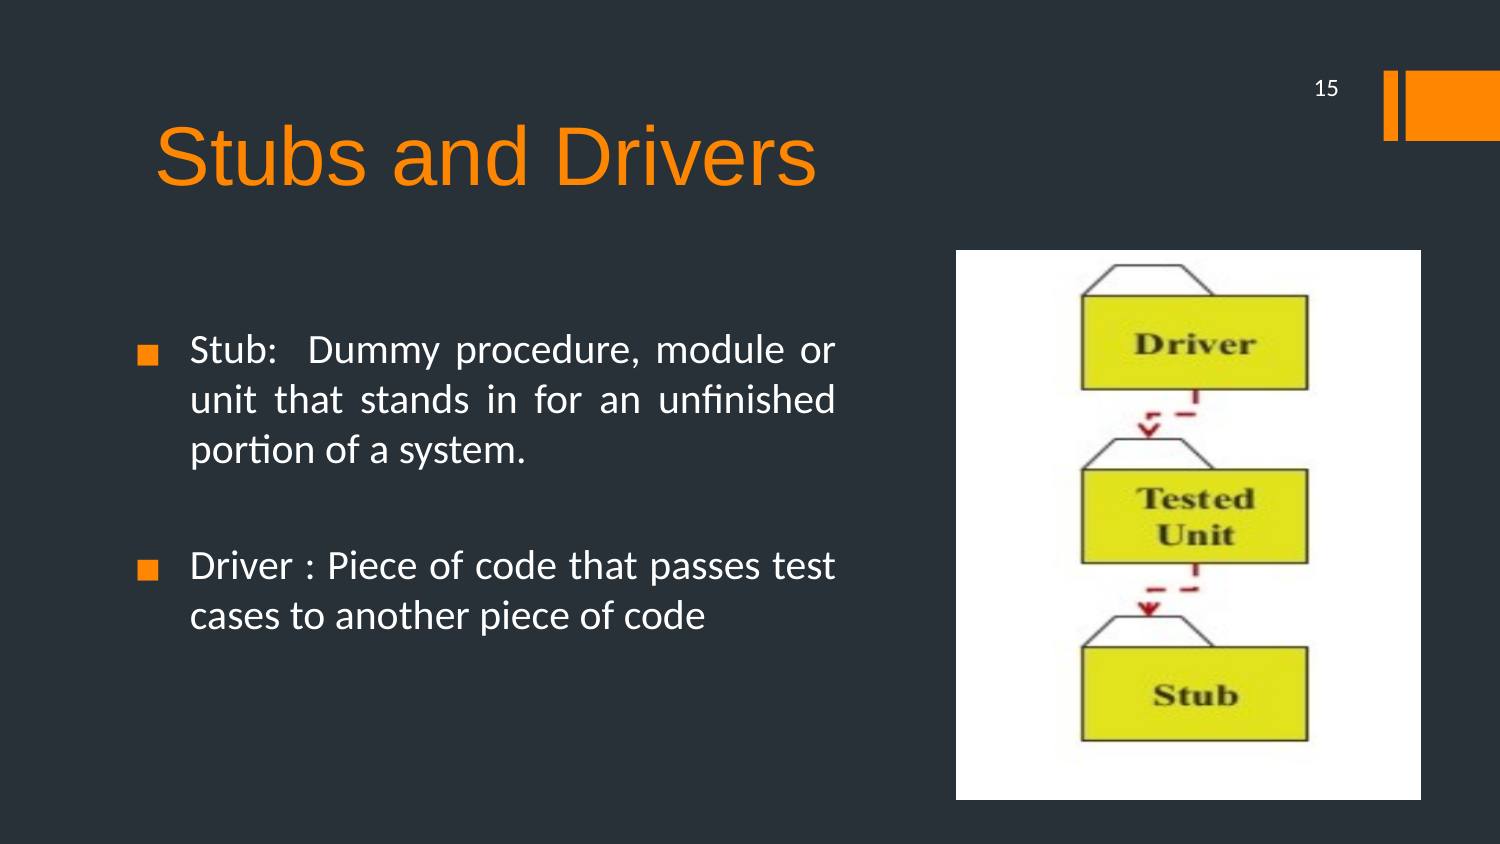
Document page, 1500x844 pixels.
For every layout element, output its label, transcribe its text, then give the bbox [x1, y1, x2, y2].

picture [955, 250, 1421, 800]
title Stubs and Drivers [139, 67, 840, 210]
list Stub: Dummy procedure, module or unit that stands in for an unfinished portion of a system. Driver : Piece of code that passes test cases to another piece of code [99, 314, 852, 828]
slide_number 15 [1199, 67, 1355, 105]
